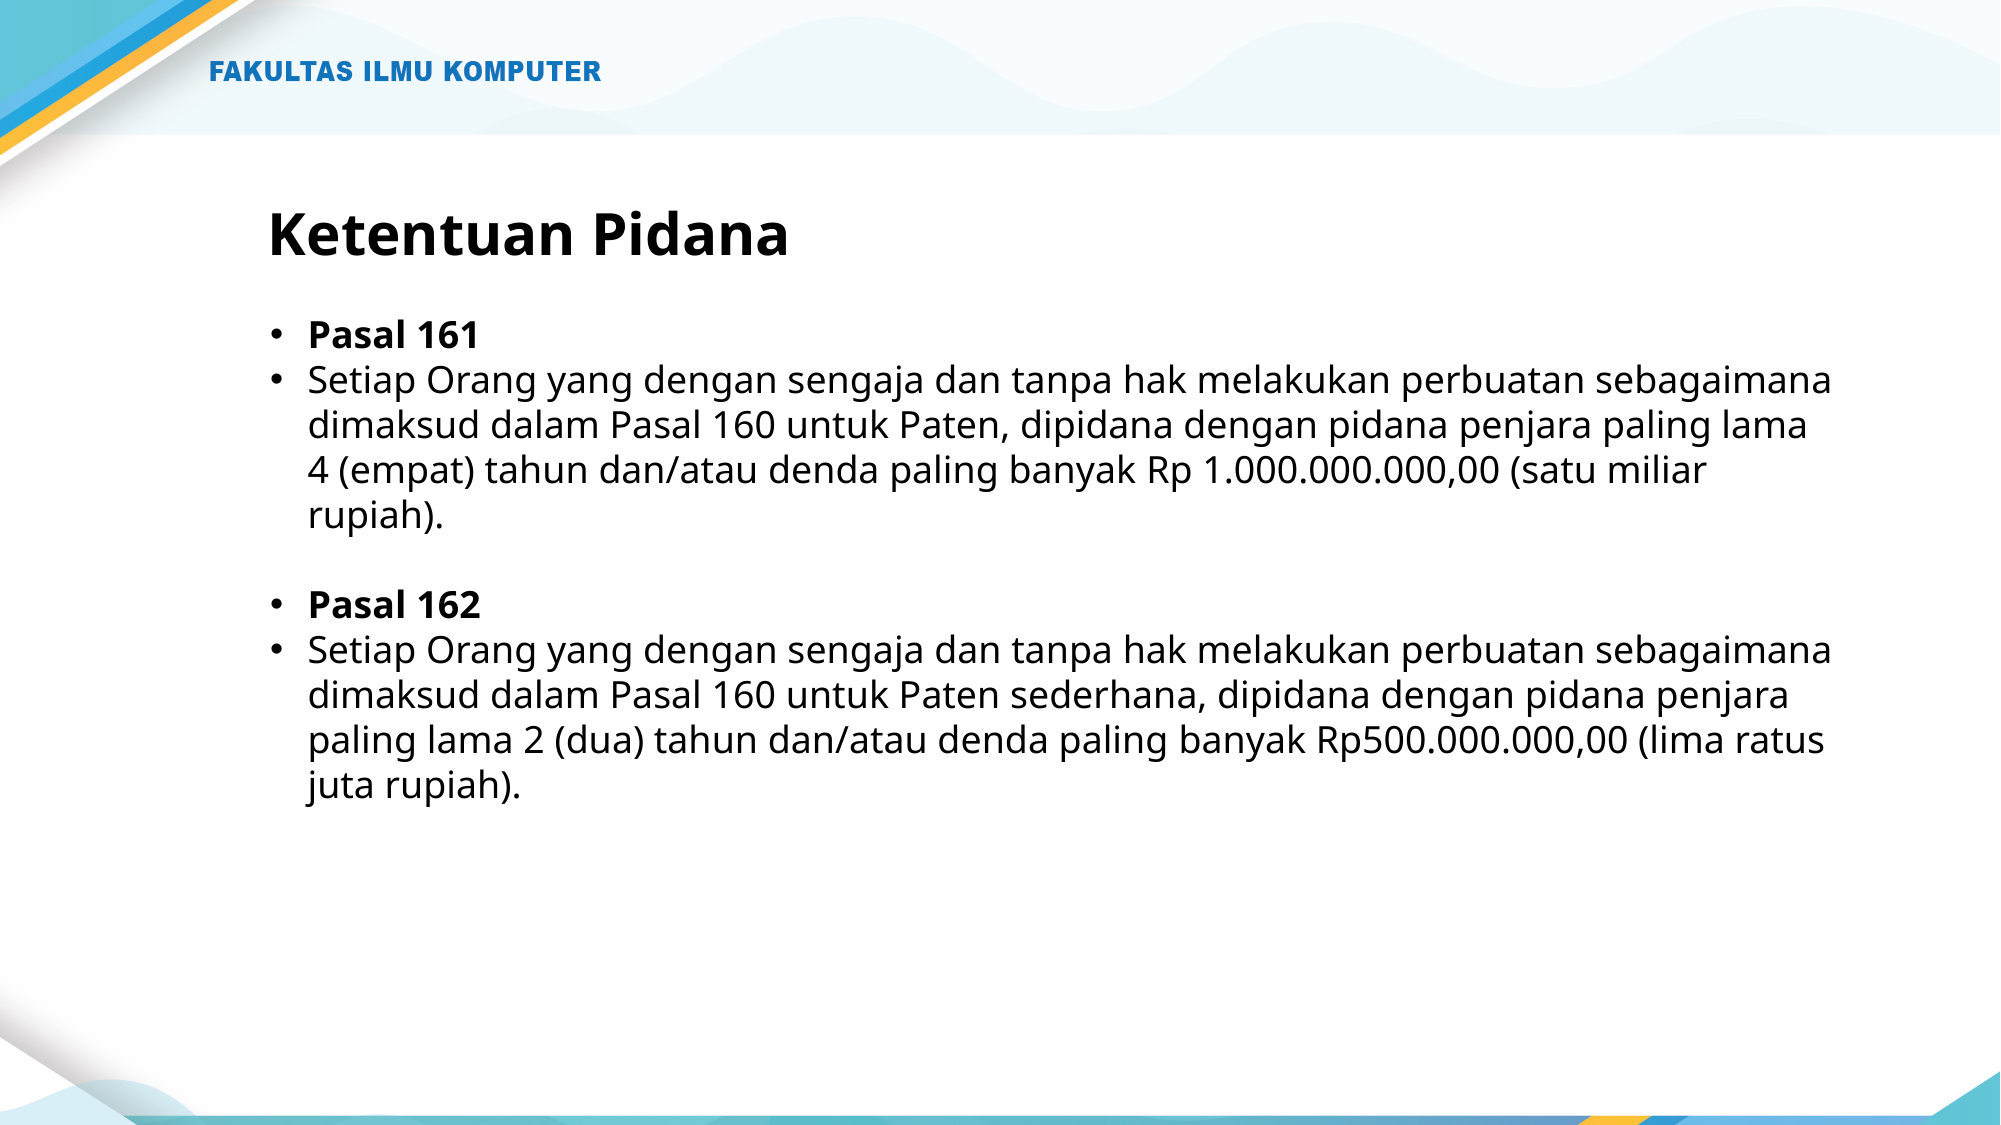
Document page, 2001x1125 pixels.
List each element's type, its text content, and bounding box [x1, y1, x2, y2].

list Pasal 161 Setiap Orang yang dengan sengaja dan tanpa hak melakukan perbuatan sebagaimana dimaksud dalam Pasal 160 untuk Paten, dipidana dengan pidana penjara paling lama 4 (empat) tahun dan/atau denda paling banyak Rp 1.000.000.000,00 (satu miliar rupiah). Pasal 162 Setiap Orang yang dengan sengaja dan tanpa hak melakukan perbuatan sebagaimana dimaksud dalam Pasal 160 untuk Paten sederhana, dipidana dengan pidana penjara paling lama 2 (dua) tahun dan/atau denda paling banyak Rp500.000.000,00 (lima ratus juta rupiah). [254, 303, 1854, 792]
picture [0, 0, 2000, 1125]
title Ketentuan Pidana [252, 170, 1852, 303]
